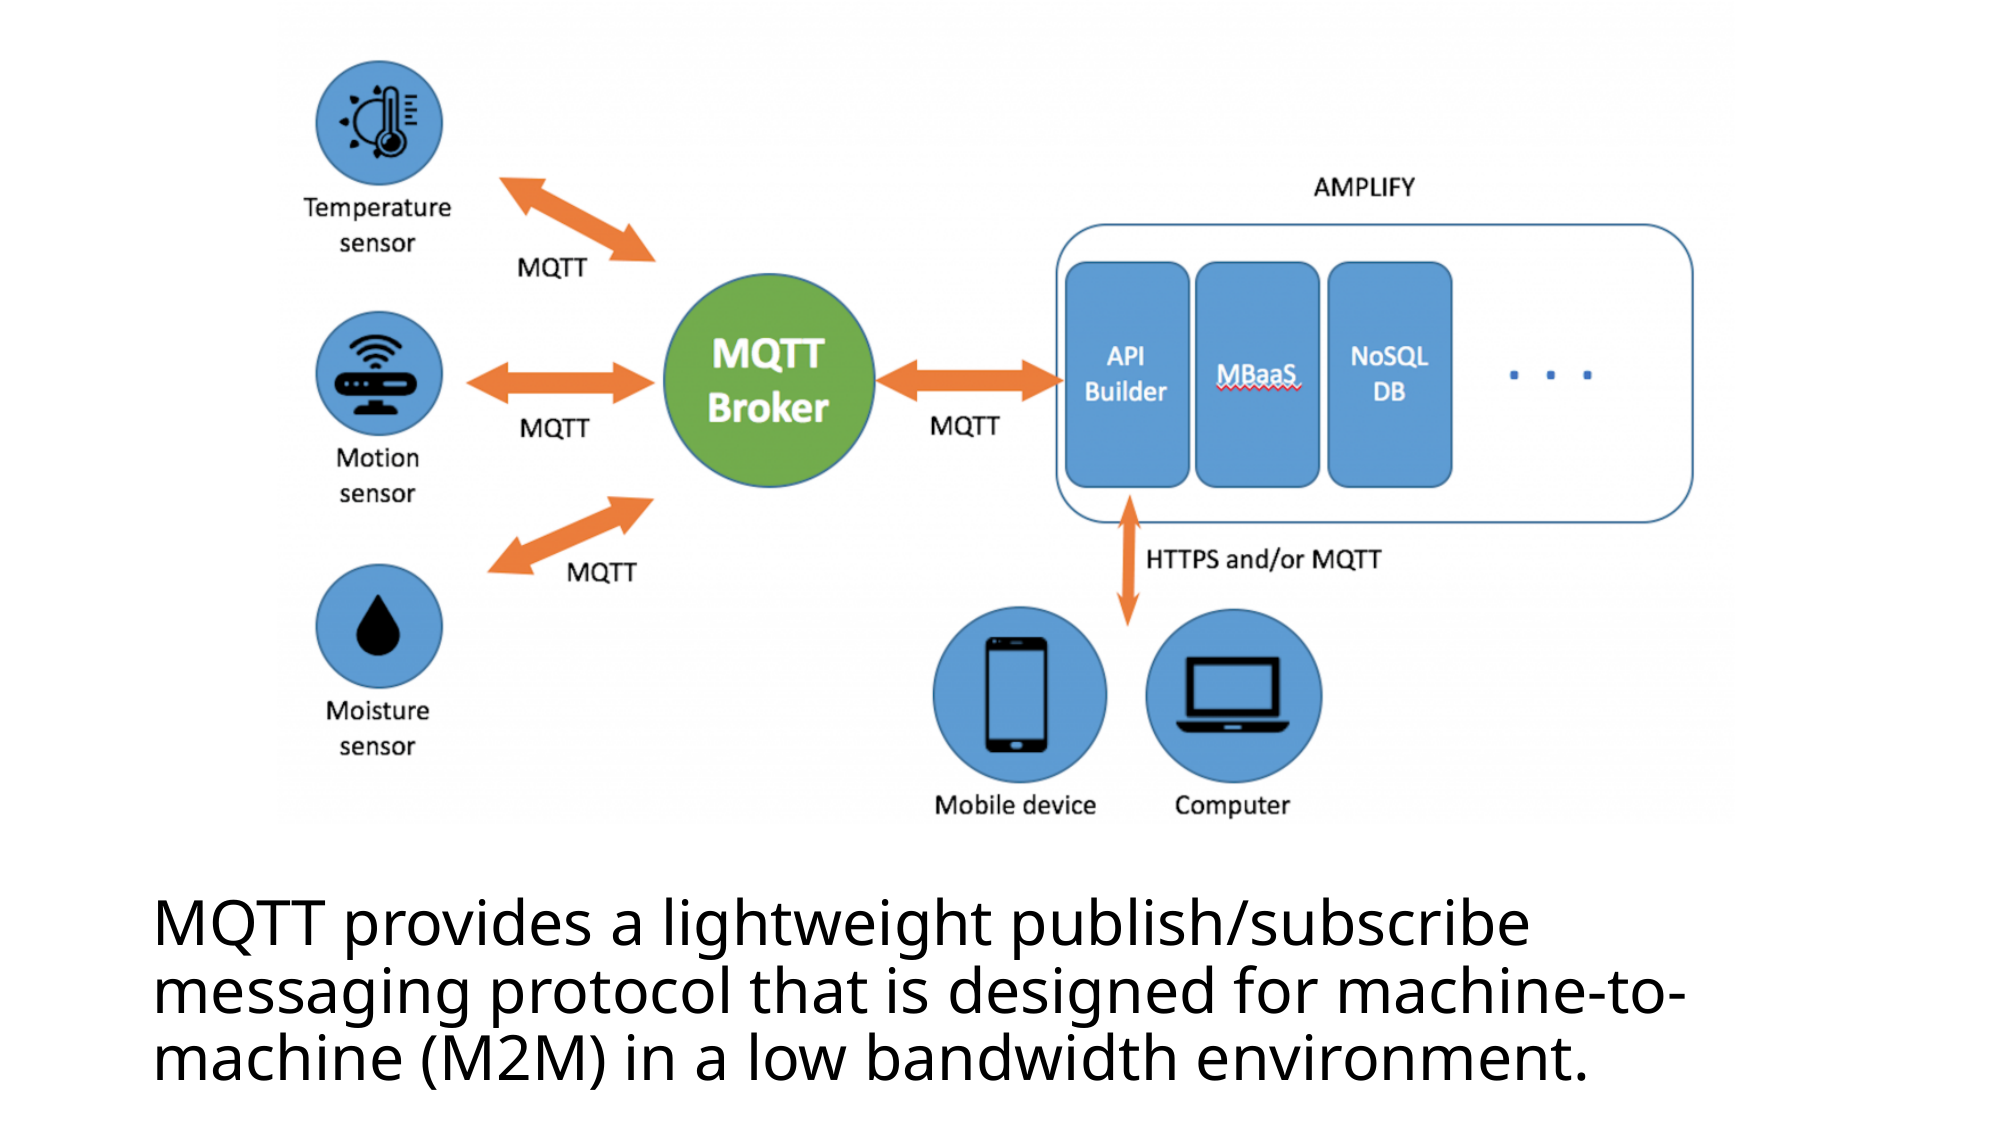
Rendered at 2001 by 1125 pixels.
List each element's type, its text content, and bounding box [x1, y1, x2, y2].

picture [277, 0, 1735, 825]
list MQTT provides a lightweight publish/subscribe messaging protocol that is designed for machine-to-machine (M2M) in a low bandwidth environment. [137, 884, 1863, 1125]
